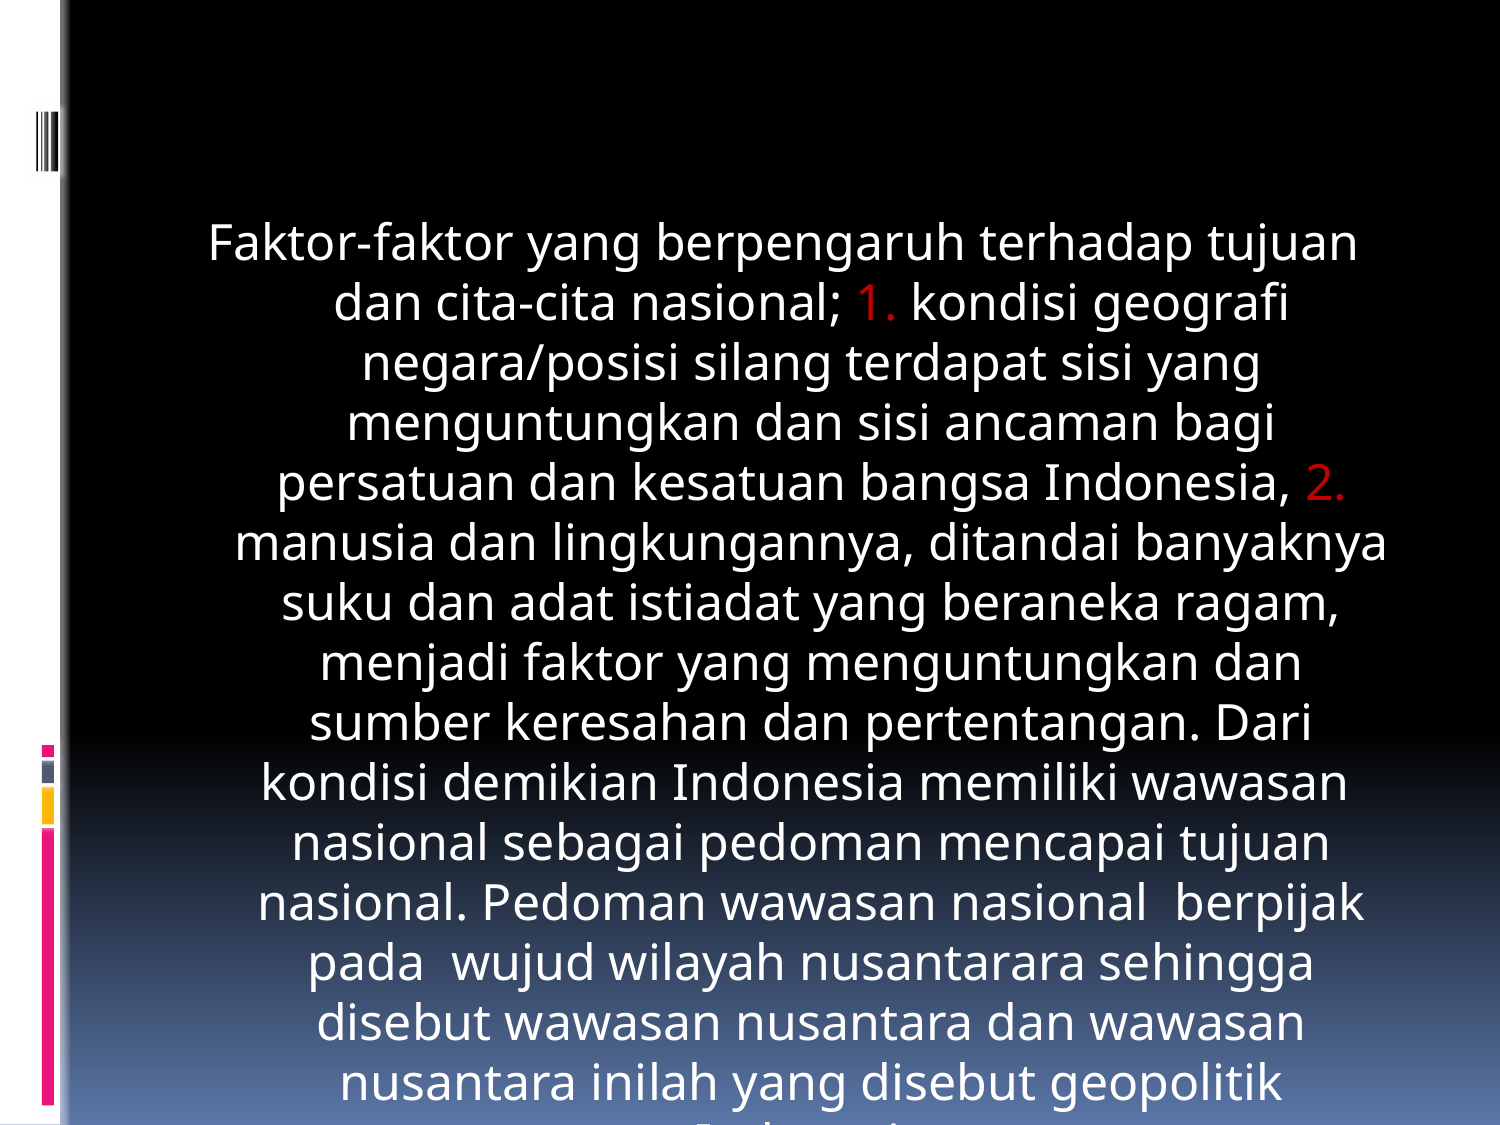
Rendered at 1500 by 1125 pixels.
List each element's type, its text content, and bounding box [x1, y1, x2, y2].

list Faktor-faktor yang berpengaruh terhadap tujuan dan cita-cita nasional; 1. kondisi geografi negara/posisi silang terdapat sisi yang menguntungkan dan sisi ancaman bagi persatuan dan kesatuan bangsa Indonesia, 2. manusia dan lingkungannya, ditandai banyaknya suku dan adat istiadat yang beraneka ragam, menjadi faktor yang menguntungkan dan sumber keresahan dan pertentangan. Dari kondisi demikian Indonesia memiliki wawasan nasional sebagai pedoman mencapai tujuan nasional. Pedoman wawasan nasional berpijak pada wujud wilayah nusantarara sehingga disebut wawasan nusantara dan wawasan nusantara inilah yang disebut geopolitik Indonesia [140, 128, 1416, 879]
